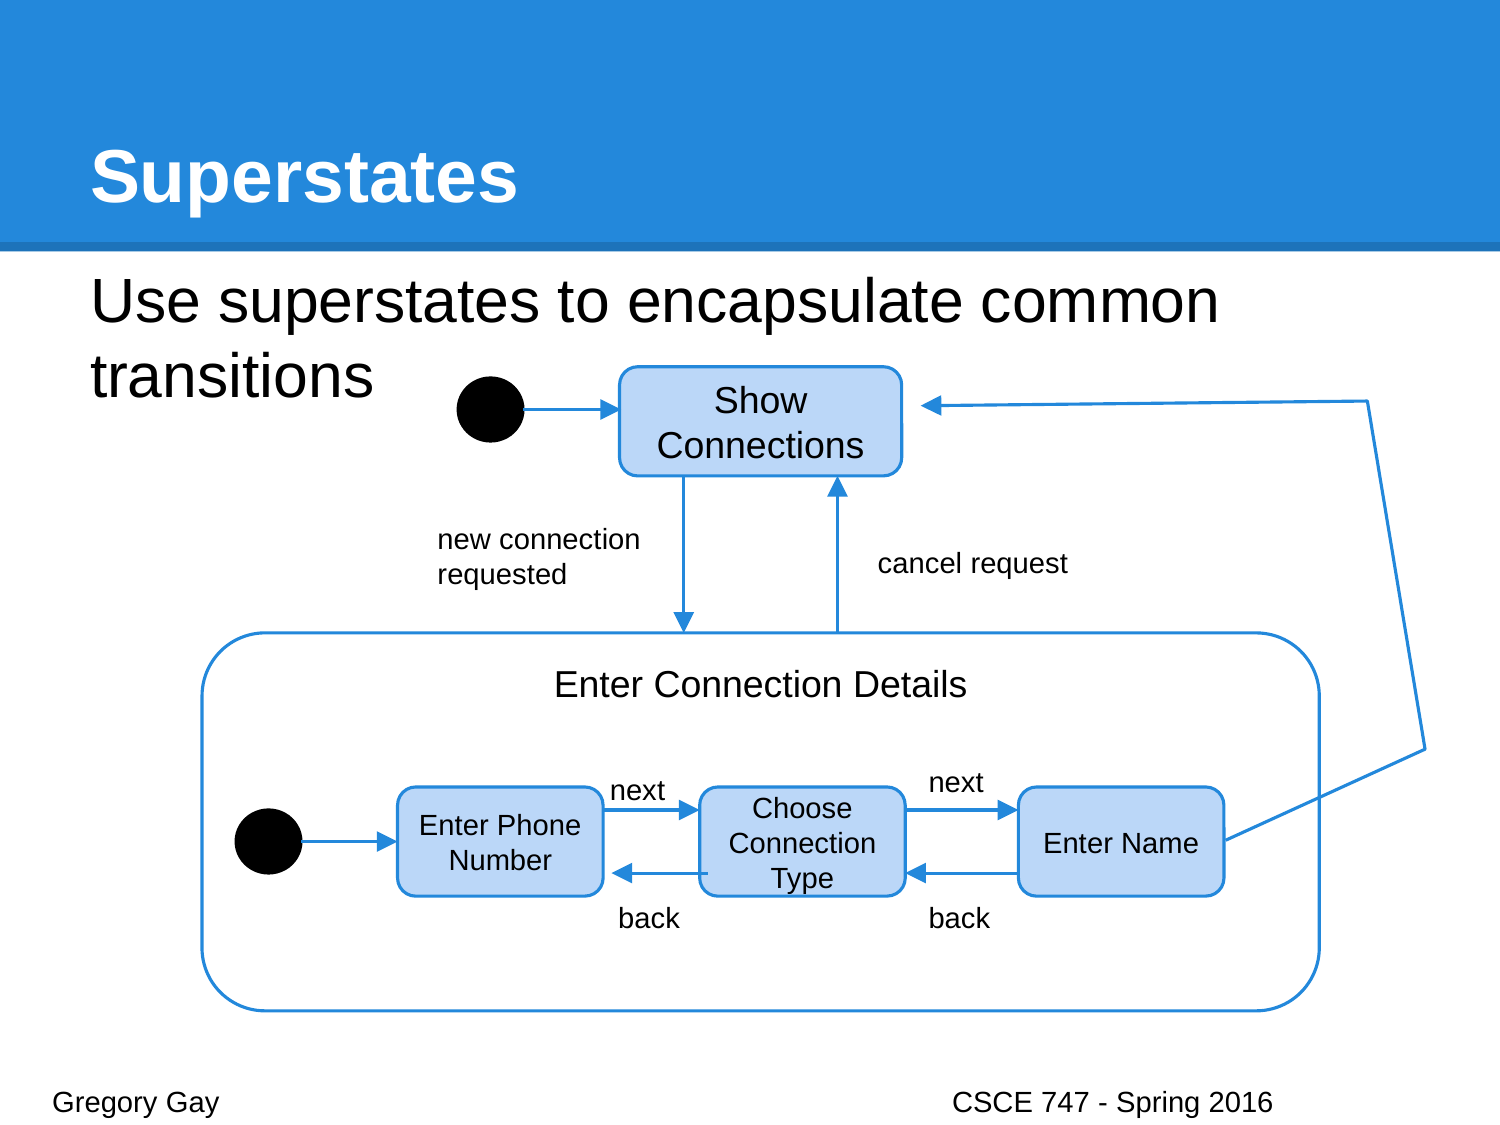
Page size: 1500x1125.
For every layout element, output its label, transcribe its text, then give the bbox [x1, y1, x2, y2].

text_box [458, 377, 523, 442]
text_box next [913, 748, 1011, 800]
text_box Show Connections [619, 366, 902, 476]
text_box Gregory Gay CSCE 747 - Spring 2016 25 [37, 1068, 1463, 1114]
title Superstates [75, 45, 1425, 233]
text_box Enter Connection Details [201, 632, 1320, 1011]
text_box Enter Name [1018, 786, 1224, 897]
text_box next [594, 756, 692, 807]
text_box new connection requested [422, 505, 669, 557]
text_box Choose Connection Type [699, 786, 906, 897]
text_box Enter Phone Number [397, 786, 604, 897]
text_box [236, 809, 301, 874]
text_box back [603, 884, 700, 935]
text_box Use superstates to encapsulate common transitions [75, 245, 1476, 311]
text_box back [913, 884, 1011, 935]
text_box cancel request [862, 529, 1042, 580]
text_box [920, 395, 1426, 841]
